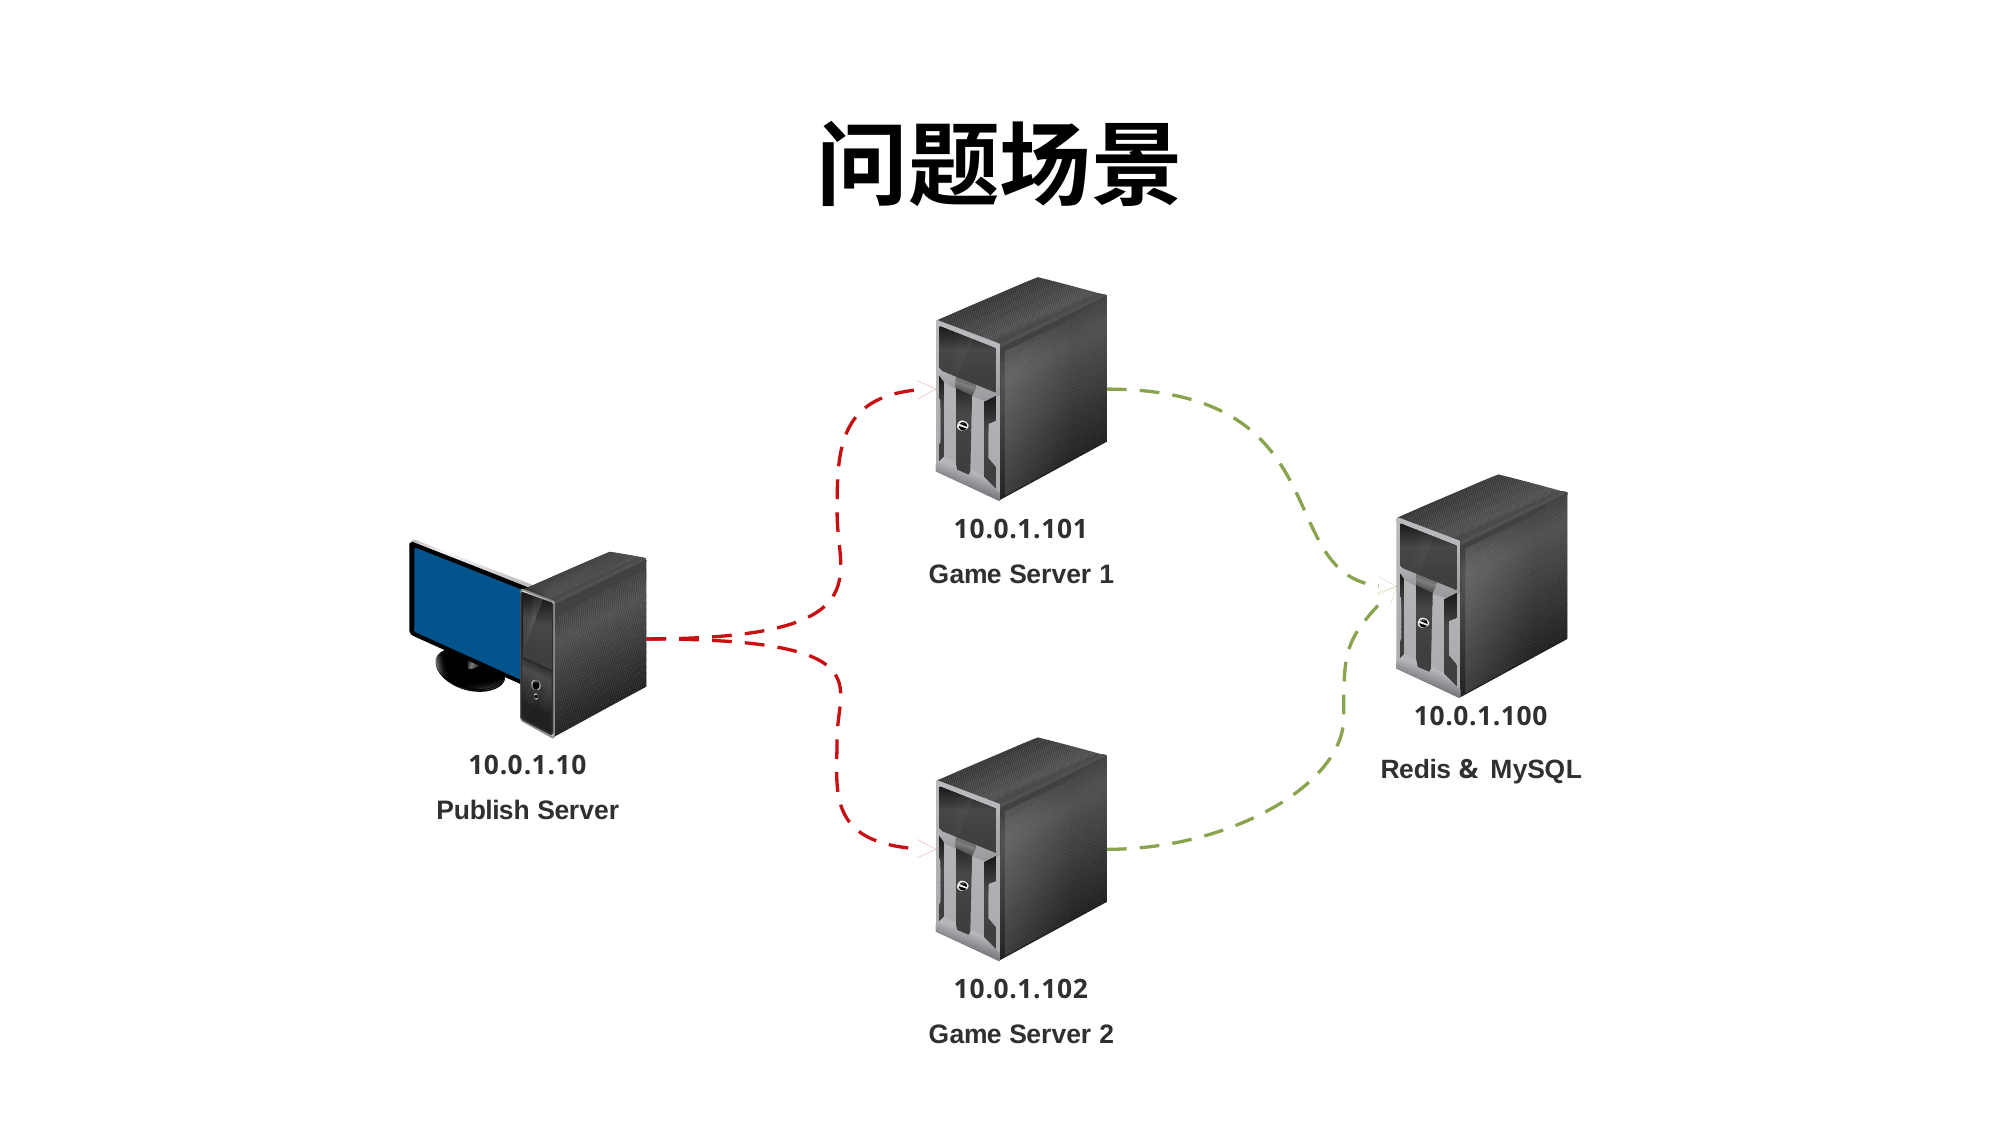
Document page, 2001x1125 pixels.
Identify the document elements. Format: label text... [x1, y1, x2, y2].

title 问题场景 [137, 59, 1863, 278]
picture [409, 277, 1591, 1050]
